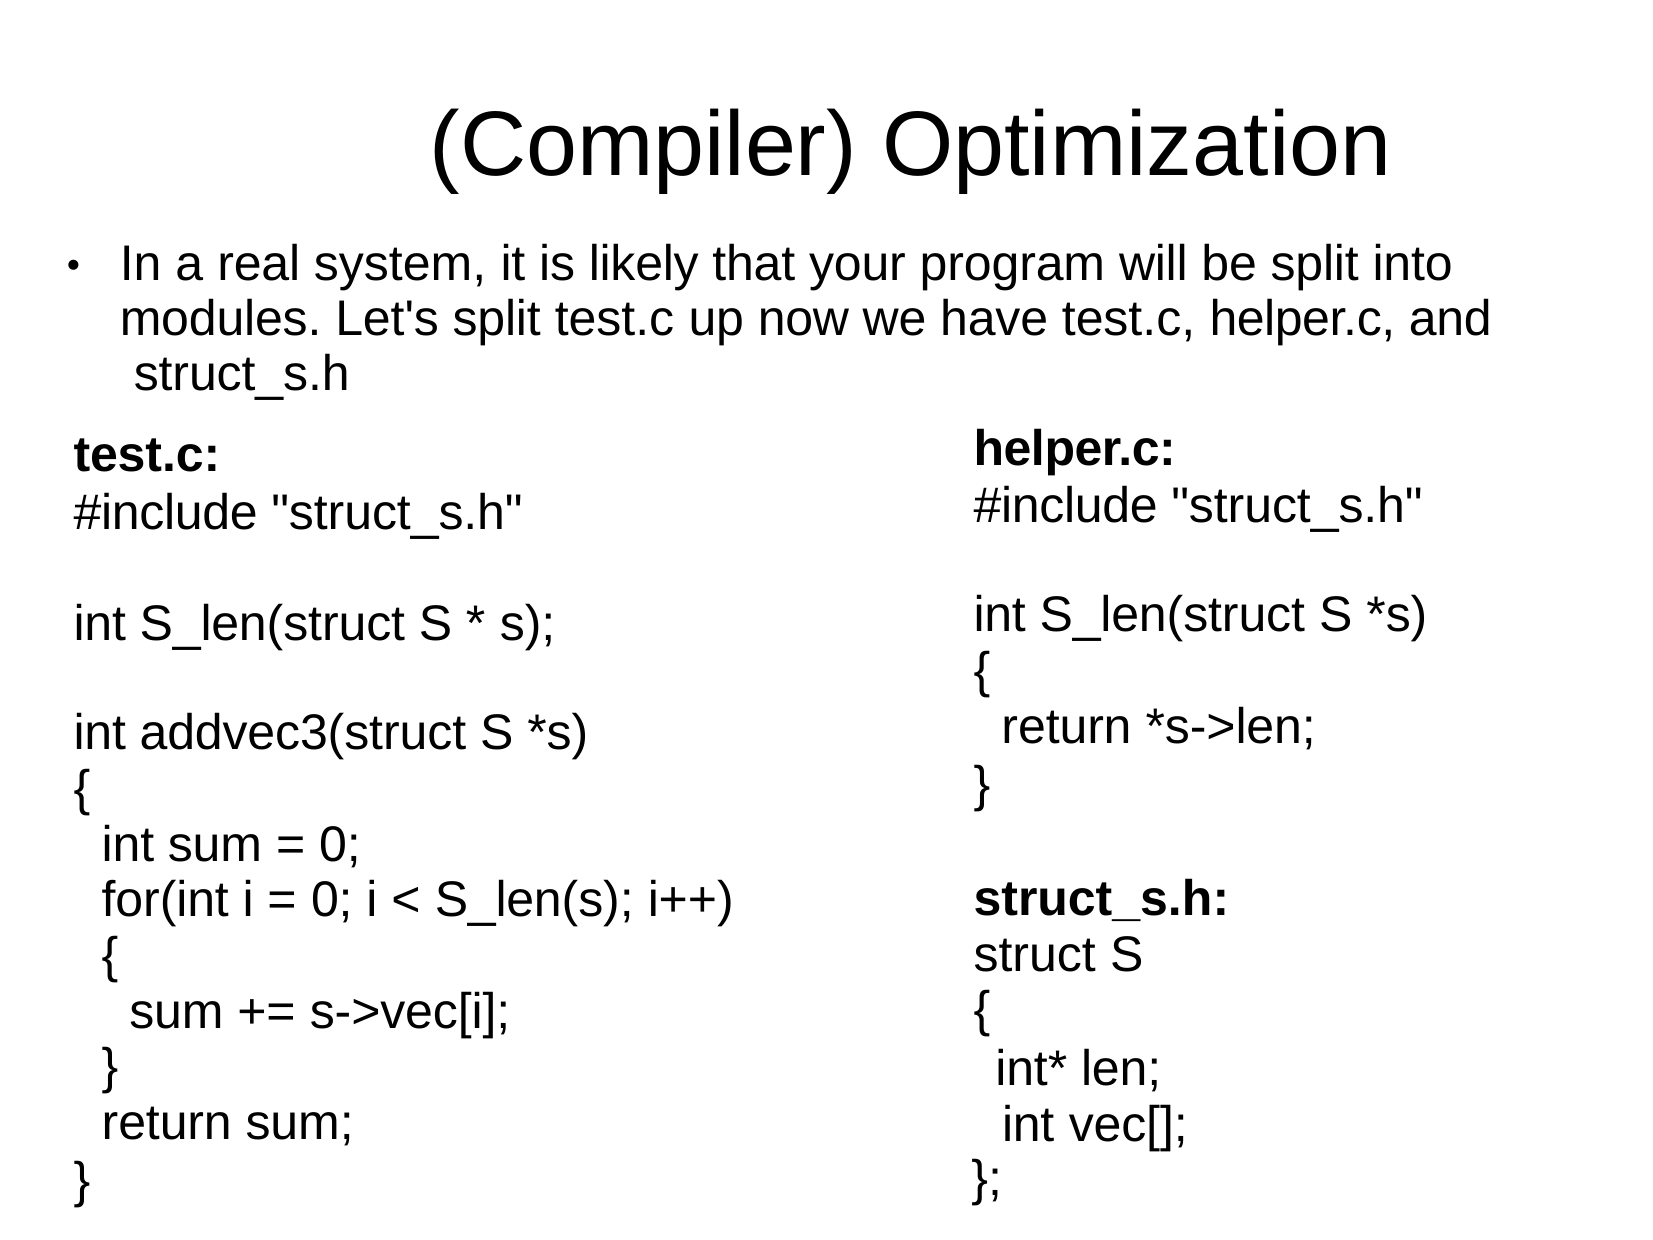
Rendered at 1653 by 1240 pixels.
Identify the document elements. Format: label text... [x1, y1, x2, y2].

text_box int S_len(struct S * s); [71, 590, 559, 651]
text_box ● [64, 249, 87, 277]
text_box struct_s.h: struct S { int* len; int vec[]; }; [971, 867, 1231, 1206]
text_box int S_len(struct S *s) { return *s->len; } [971, 584, 1431, 812]
title (Compiler) Optimization [173, 52, 1477, 236]
text_box helper.c: #include "struct_s.h" [971, 417, 1427, 533]
text_box int addvec3(struct S *s) { int sum = 0; for(int i = 0; i < S_len(s); i++) { sum += s->vec[i]; } return sum; } [71, 701, 737, 1208]
text_box In a real system, it is likely that your program will be split into modules. Let's split test.c up now we have test.c, helper.c, and struct_s.h [117, 236, 1499, 402]
text_box test.c: #include "struct_s.h" [71, 423, 527, 540]
